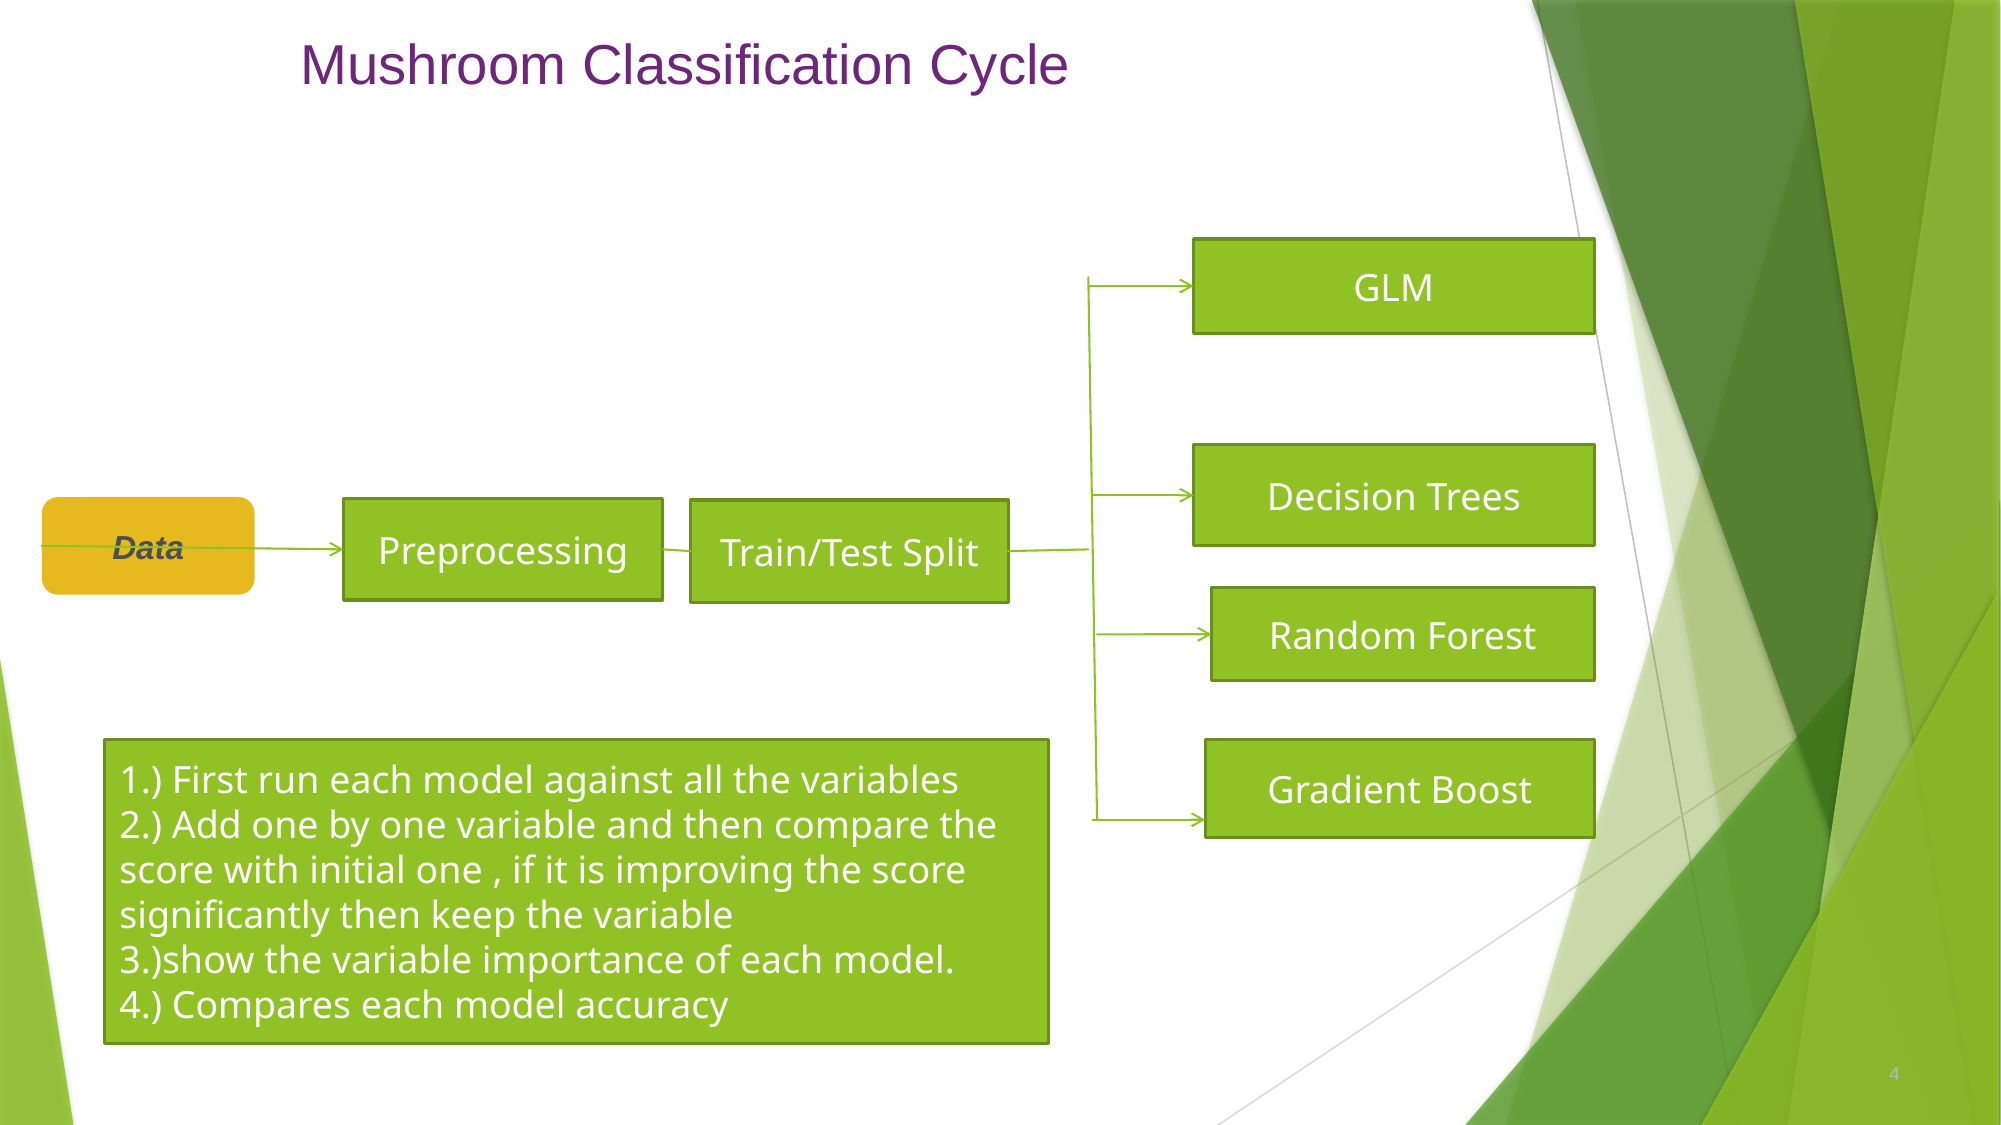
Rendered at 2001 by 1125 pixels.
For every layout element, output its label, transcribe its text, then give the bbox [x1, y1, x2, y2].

text_box Decision Trees [1192, 443, 1596, 547]
text_box 1.) First run each model against all the variables 2.) Add one by one variable and then compare the score with initial one , if it is improving the score significantly then keep the variable 3.)show the variable importance of each model. 4.) Compares each model accuracy [103, 738, 1050, 1045]
text_box Mushroom Classification Cycle [1, 9, 1380, 115]
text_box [1087, 276, 1098, 285]
text_box Data [40, 547, 257, 597]
text_box Train/Test Split [689, 498, 1010, 604]
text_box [1087, 293, 1098, 821]
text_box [254, 545, 344, 550]
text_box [1007, 548, 1089, 552]
text_box Data [40, 495, 257, 547]
text_box Gradient Boost [1204, 738, 1596, 839]
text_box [662, 548, 692, 552]
text_box Random Forest [1210, 586, 1596, 682]
text_box 4 [1433, 1043, 1900, 1104]
text_box GLM [1192, 237, 1596, 335]
text_box Preprocessing [342, 497, 664, 602]
